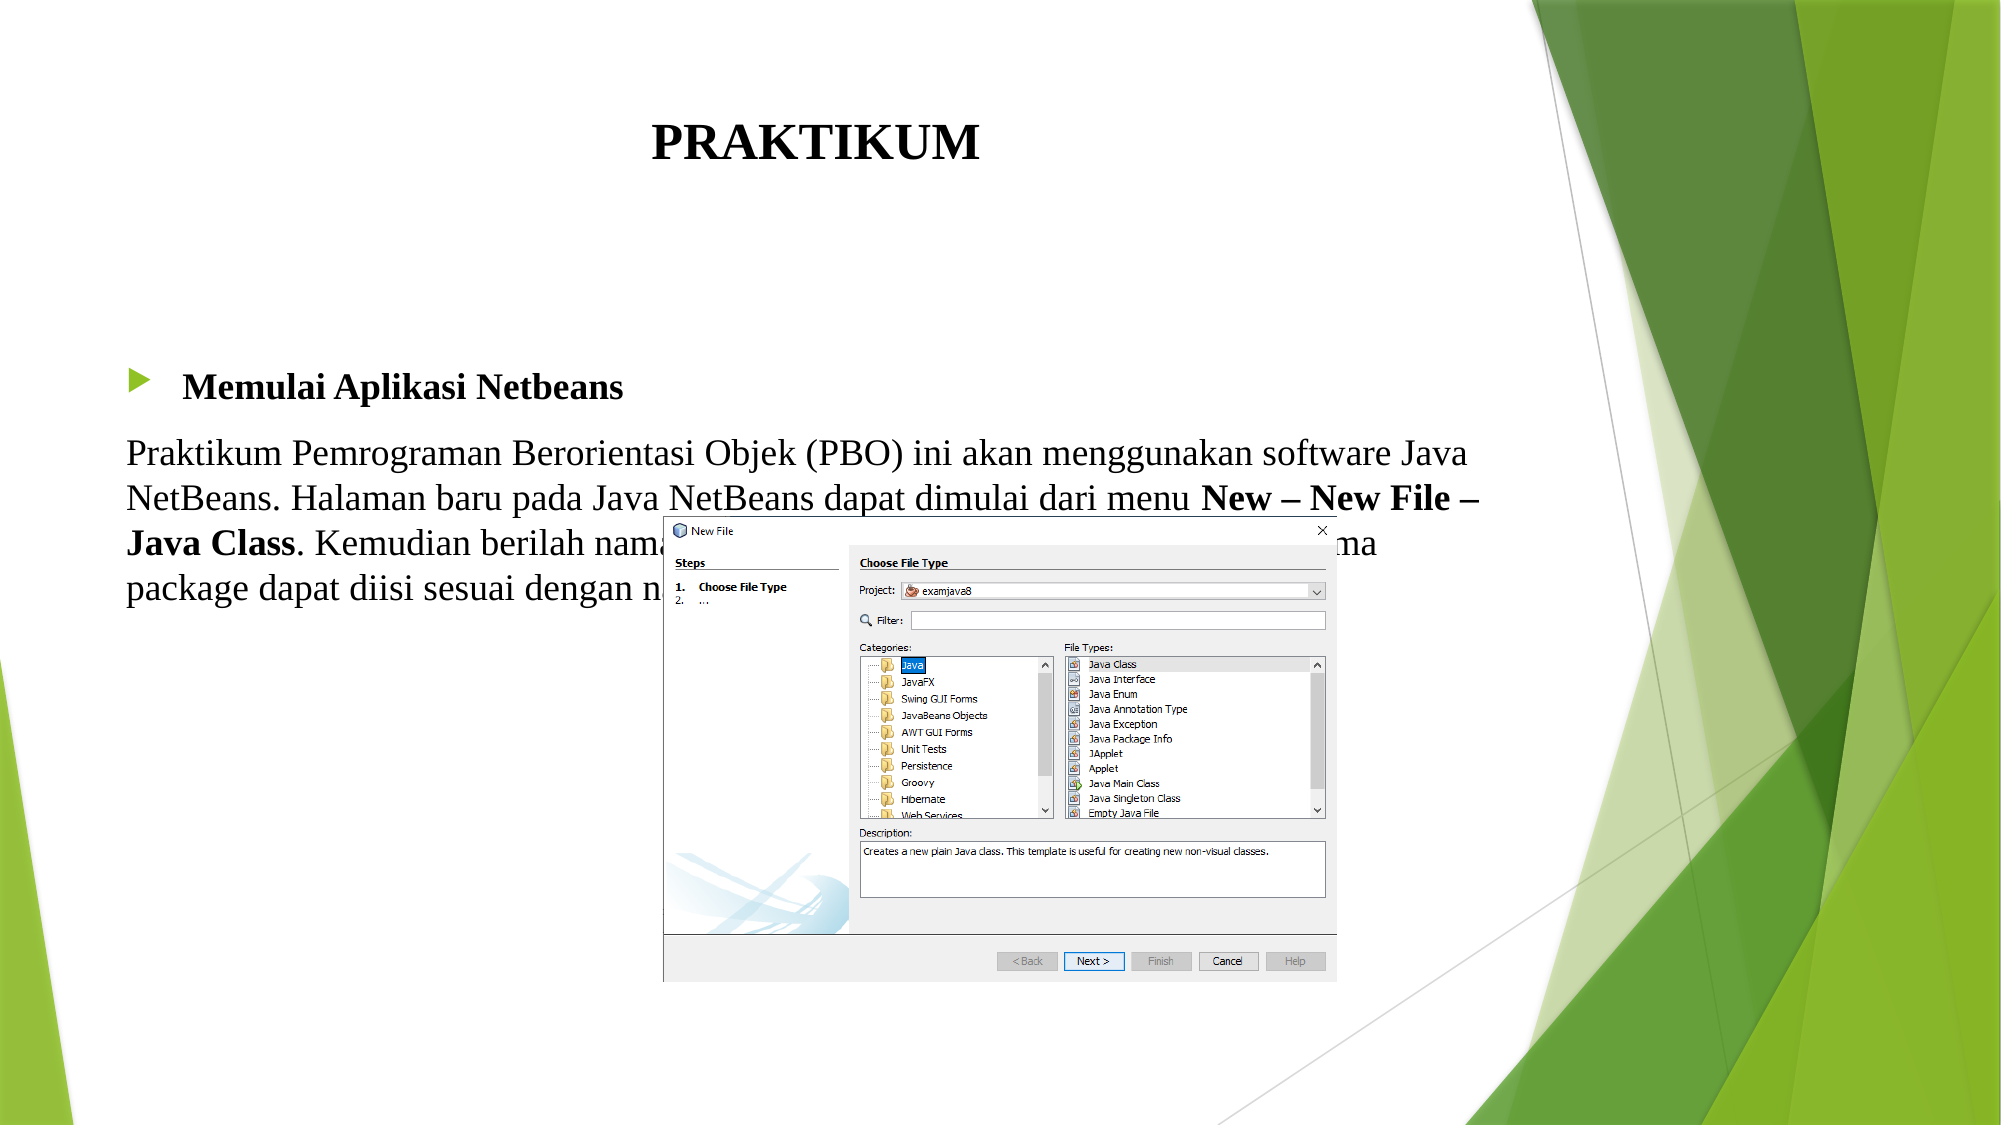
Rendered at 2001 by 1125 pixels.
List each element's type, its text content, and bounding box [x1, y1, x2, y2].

list Memulai Aplikasi Netbeans Praktikum Pemrograman Berorientasi Objek (PBO) ini akan menggunakan software Java NetBeans. Halaman baru pada Java NetBeans dapat dimulai dari menu New – New File – Java Class. Kemudian berilah nama project, nama class, dan nama package. Nama package dapat diisi sesuai dengan nama project. [111, 354, 1522, 992]
title PRAKTIKUM [111, 99, 1522, 317]
picture [662, 516, 1338, 983]
